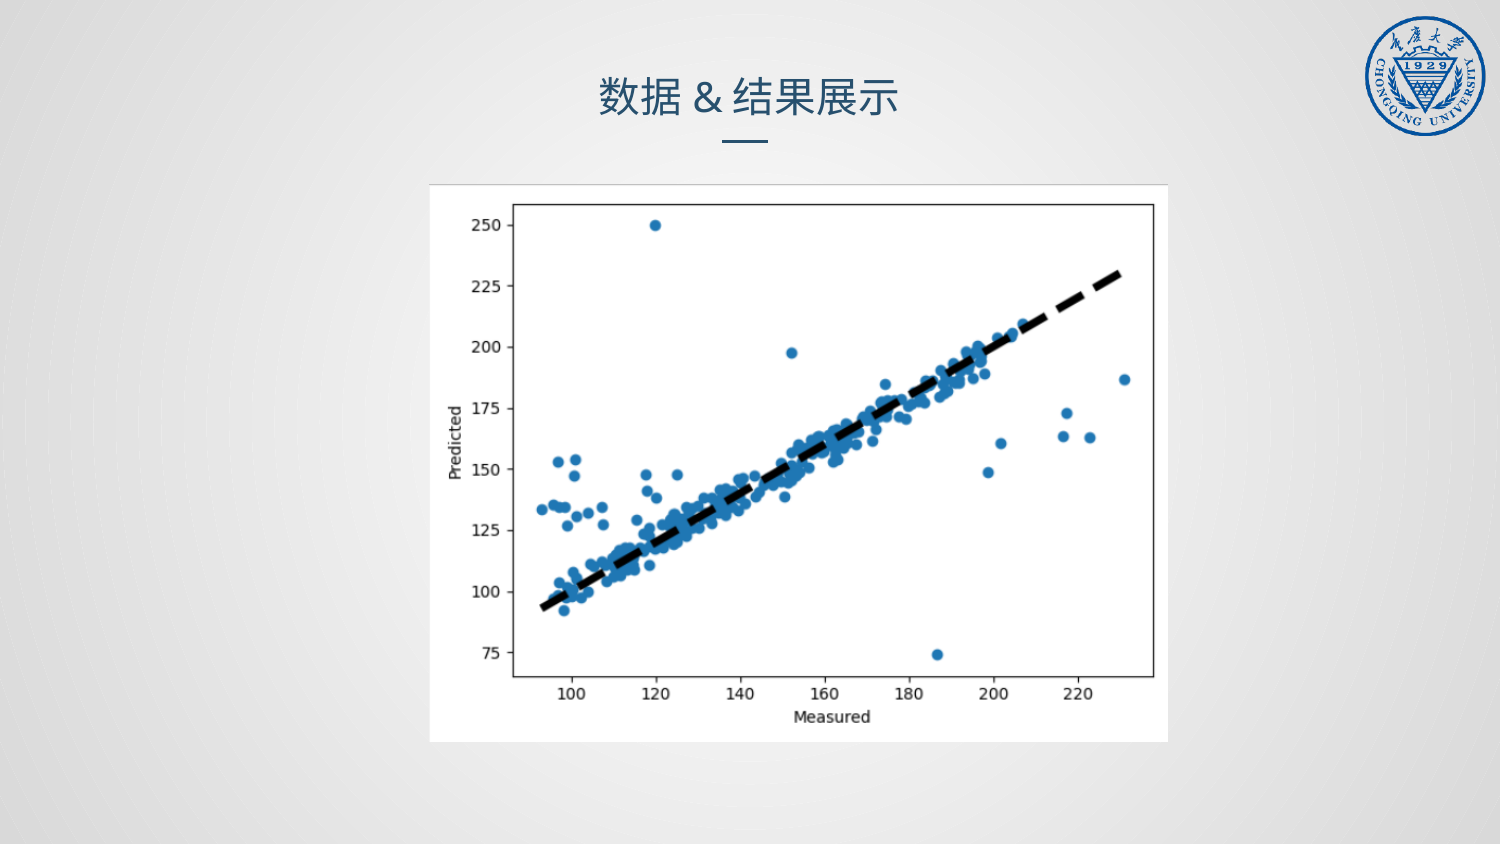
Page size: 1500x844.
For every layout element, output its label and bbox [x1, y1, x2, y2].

text_box [592, 63, 907, 156]
picture [429, 184, 1168, 742]
picture [1359, 10, 1490, 142]
